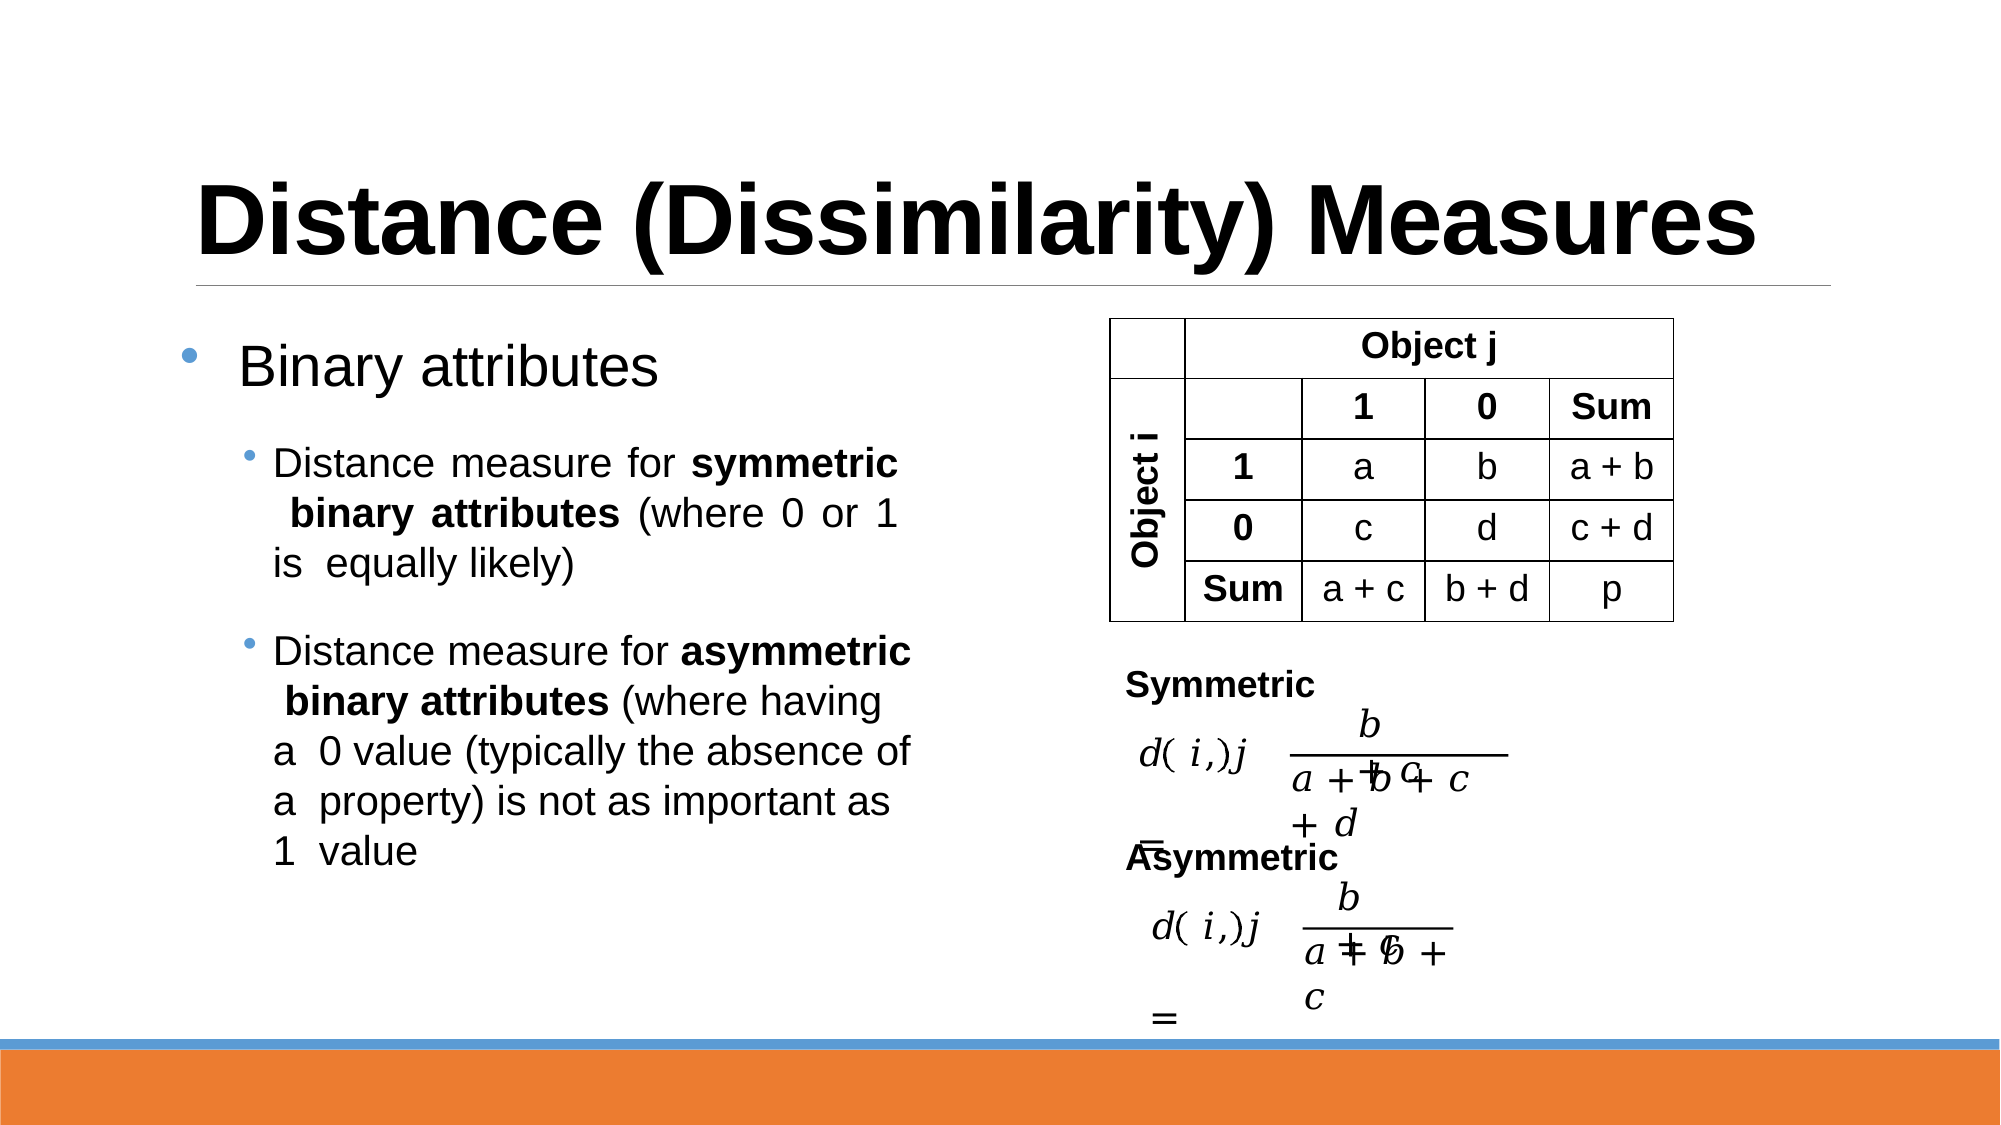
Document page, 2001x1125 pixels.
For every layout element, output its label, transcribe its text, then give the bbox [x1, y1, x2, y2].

text_box 𝑏 + 𝑐 [1333, 871, 1422, 924]
text_box 𝑏 + 𝑐 [1354, 698, 1443, 751]
table_cell a + c [1303, 562, 1424, 621]
text_box 𝑑 𝑖, 𝑗 = [1135, 726, 1274, 831]
table_cell a [1303, 440, 1424, 499]
text_box Binary attributes Distance measure for symmetric binary attributes (where 0 or 1 is equally likely) [177, 325, 900, 586]
table_cell p [1550, 562, 1673, 621]
text_box Asymmetric [1123, 831, 1343, 879]
table_cell Sum [1186, 562, 1301, 621]
table_cell [1186, 379, 1301, 438]
table_header Object j [1186, 319, 1673, 378]
table_cell Object i [1111, 379, 1184, 621]
table_cell 0 [1186, 501, 1301, 560]
table_cell 1 [1303, 379, 1424, 438]
text_box 𝑑 𝑖, 𝑗 = [1147, 899, 1286, 1037]
table_header [1111, 319, 1184, 378]
table_cell b [1426, 440, 1549, 499]
table_cell d [1426, 501, 1549, 560]
table_cell a + b [1550, 440, 1673, 499]
table_cell 0 [1426, 379, 1549, 438]
table_cell c [1303, 501, 1424, 560]
text_box 𝑎 + 𝑏 + 𝑐 [1300, 924, 1455, 1017]
text_box Distance measure for asymmetric binary attributes (where having a 0 value (typically the absence of a property) is not as important as 1 value [240, 621, 914, 874]
table_cell b + d [1426, 562, 1549, 621]
table_cell 1 [1186, 440, 1301, 499]
text_box 𝑎 + 𝑏 + 𝑐 + 𝑑 [1287, 751, 1510, 844]
title Distance (Dissimilarity) Measures [192, 152, 1761, 343]
table_cell Sum [1550, 379, 1673, 438]
text_box Symmetric [1123, 657, 1320, 705]
table_cell c + d [1550, 501, 1673, 560]
